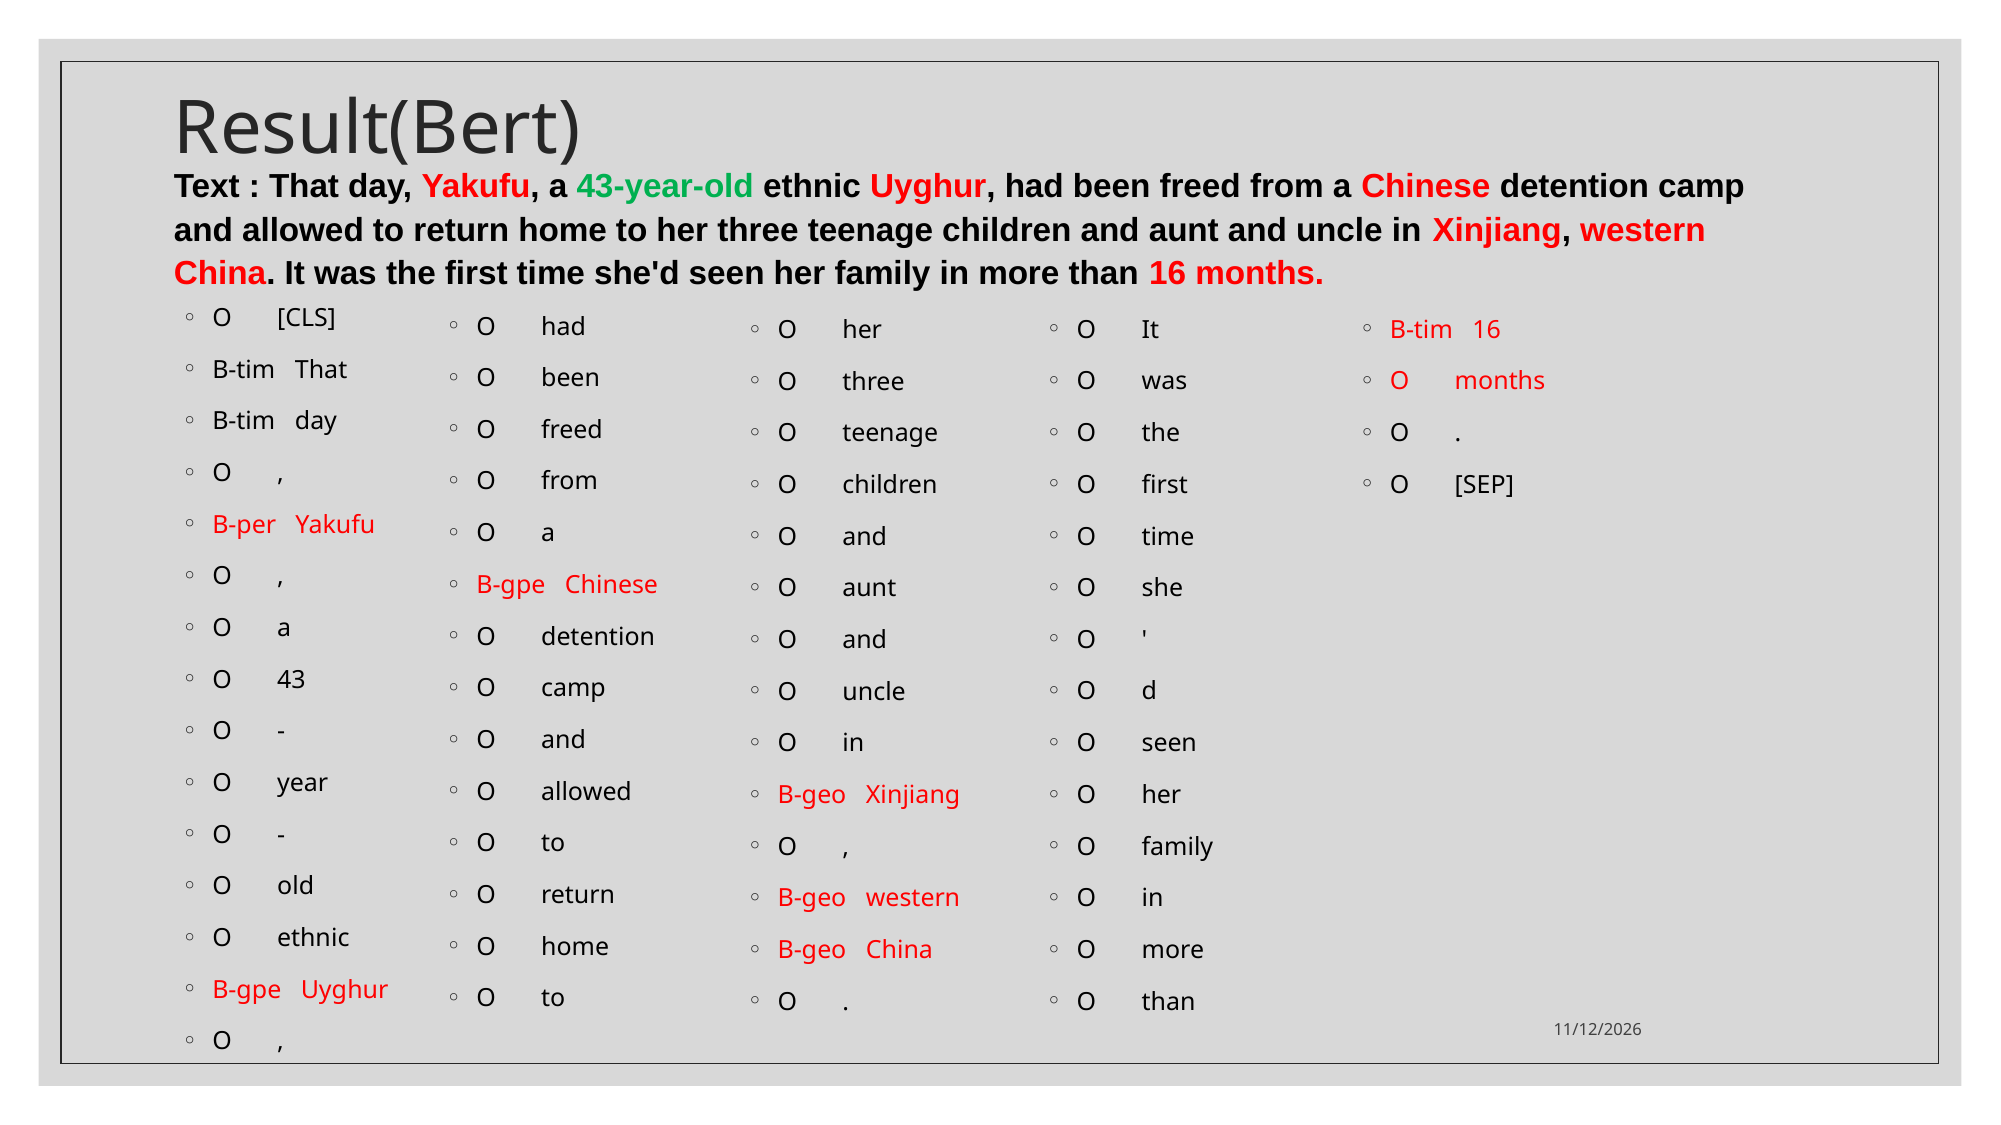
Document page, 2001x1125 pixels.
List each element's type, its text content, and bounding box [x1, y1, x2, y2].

list O [CLS] B-tim That B-tim day O , B-per Yakufu O , O a O 43 O - O year O - O old O ethnic B-gpe Uyghur O , [167, 291, 447, 1070]
list O her O three O teenage O children O and O aunt O and O uncle O in B-geo Xinjiang O , B-geo western B-geo China O . [732, 303, 1031, 1049]
text_box O had O been O freed O from O a B-gpe Chinese O detention O camp O and O allowed O to O return O home O to [431, 299, 729, 1062]
text_box O It O was O the O first O time O she O ' O d O seen O her O family O in O more O than [1031, 302, 1344, 1125]
text_box B-tim 16 O months O . O [SEP] [1344, 302, 1768, 1125]
title Result(Bert) [158, 81, 1809, 177]
list Text : That day, Yakufu, a 43-year-old ethnic Uyghur, had been freed from a Chinese detention camp and allowed to return home to her three teenage children and aunt and uncle in Xinjiang, western China. It was the first time she'd seen her family in more than 16 months. [158, 217, 1809, 323]
